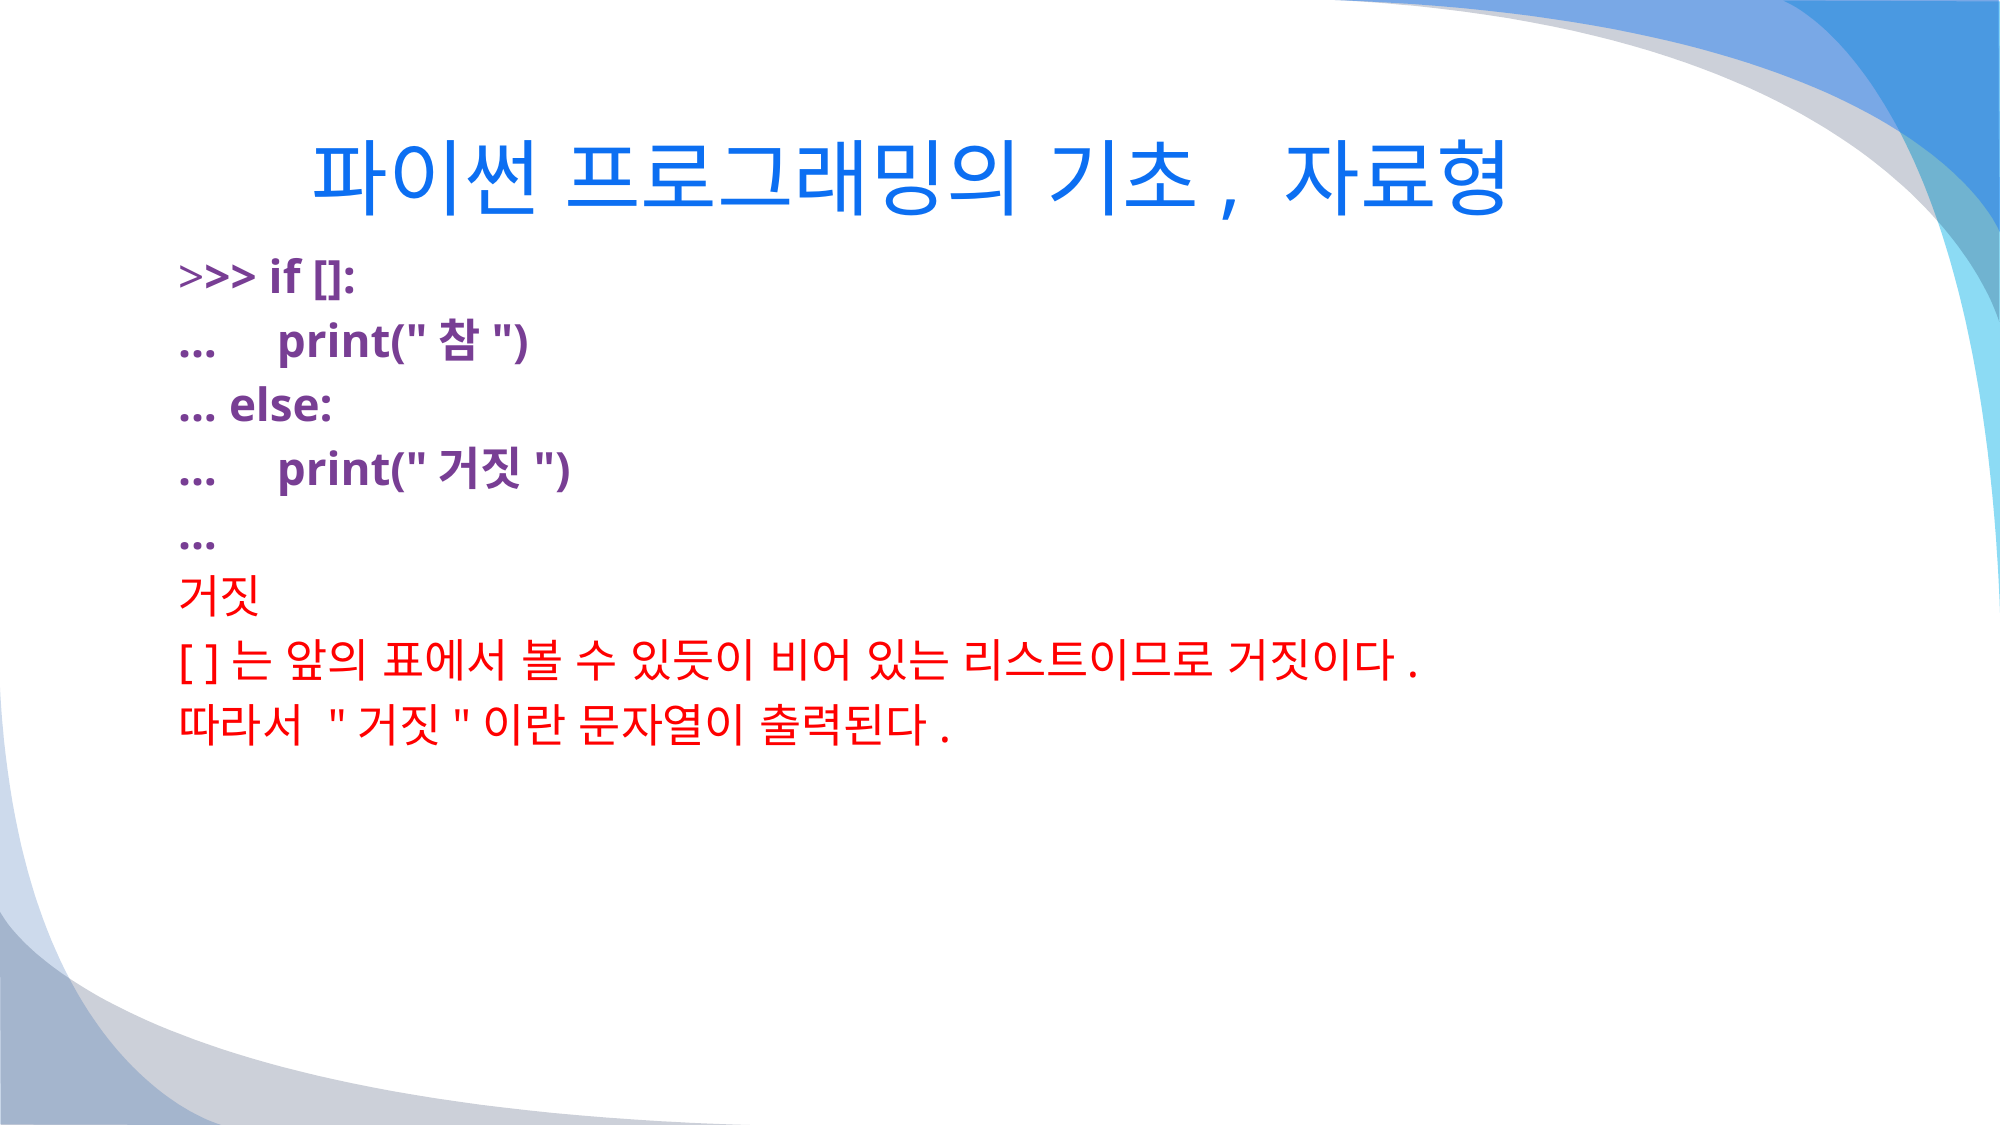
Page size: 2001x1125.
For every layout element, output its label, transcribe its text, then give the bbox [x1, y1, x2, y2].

title 파이썬 프로그래밍의 기초, 자료형 [296, 82, 1782, 239]
list >>> if []: ... print("참") ... else: ... print("거짓") ... 거짓 [ ]는 앞의 표에서 볼 수 있듯이 비어 있는 리스트이므로 거짓이다. 따라서 "거짓"이란 문자열이 출력된다. [163, 239, 1837, 970]
